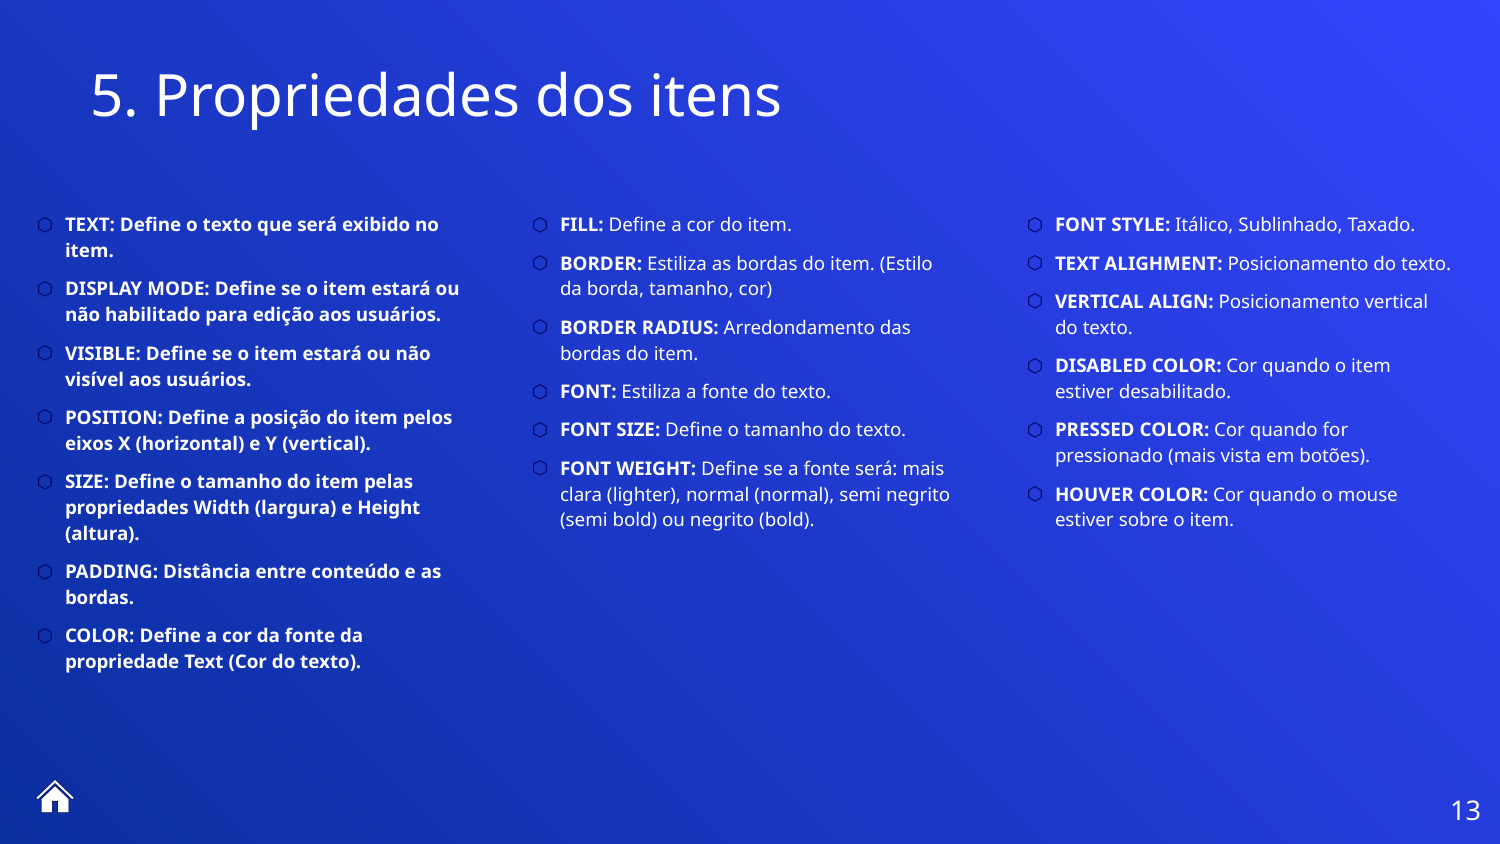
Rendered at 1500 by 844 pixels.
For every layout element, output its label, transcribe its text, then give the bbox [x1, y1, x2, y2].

text_box FONT STYLE: Itálico, Sublinhado, Taxado. TEXT ALIGHMENT: Posicionamento do texto. VERTICAL ALIGN: Posicionamento vertical do texto. DISABLED COLOR: Cor quando o item estiver desabilitado. PRESSED COLOR: Cor quando for pressionado (mais vista em botões). HOUVER COLOR: Cor quando o mouse estiver sobre o item. [1026, 209, 1454, 702]
text_box TEXT: Define o texto que será exibido no item. DISPLAY MODE: Define se o item estará ou não habilitado para edição aos usuários. VISIBLE: Define se o item estará ou não visível aos usuários. POSITION: Define a posição do item pelos eixos X (horizontal) e Y (vertical). SIZE: Define o tamanho do item pelas propriedades Width (largura) e Height (altura). PADDING: Distância entre conteúdo e as bordas. COLOR: Define a cor da fonte da propriedade Text (Cor do texto). [36, 209, 465, 702]
picture [32, 774, 77, 818]
text_box 5. Propriedades dos itens [90, 43, 1433, 128]
slide_number 13 [1391, 779, 1482, 844]
text_box FILL: Define a cor do item. BORDER: Estiliza as bordas do item. (Estilo da borda, tamanho, cor) BORDER RADIUS: Arredondamento das bordas do item. FONT: Estiliza a fonte do texto. FONT SIZE: Define o tamanho do texto. FONT WEIGHT: Define se a fonte será: mais clara (lighter), normal (normal), semi negrito (semi bold) ou negrito (bold). [531, 209, 959, 702]
